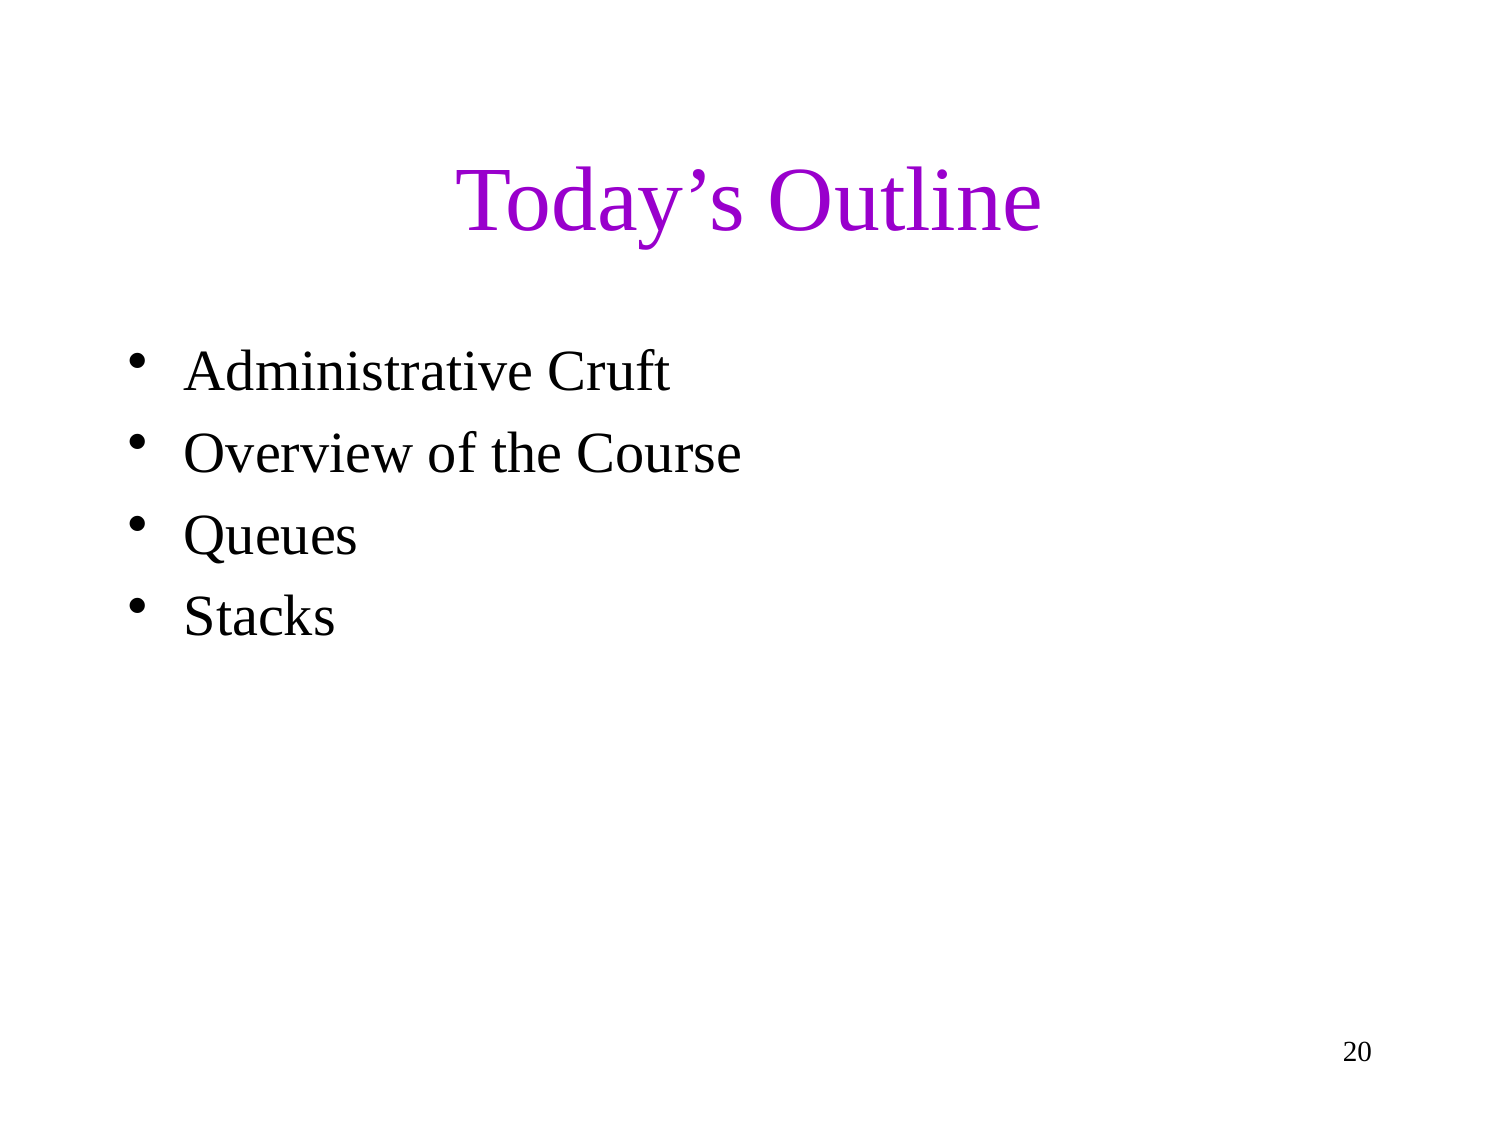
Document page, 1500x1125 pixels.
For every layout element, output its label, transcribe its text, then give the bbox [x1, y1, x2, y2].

list Administrative Cruft Overview of the Course Queues Stacks [112, 324, 1388, 1000]
slide_number 20 [1074, 1024, 1388, 1101]
title Today’s Outline [112, 99, 1388, 288]
